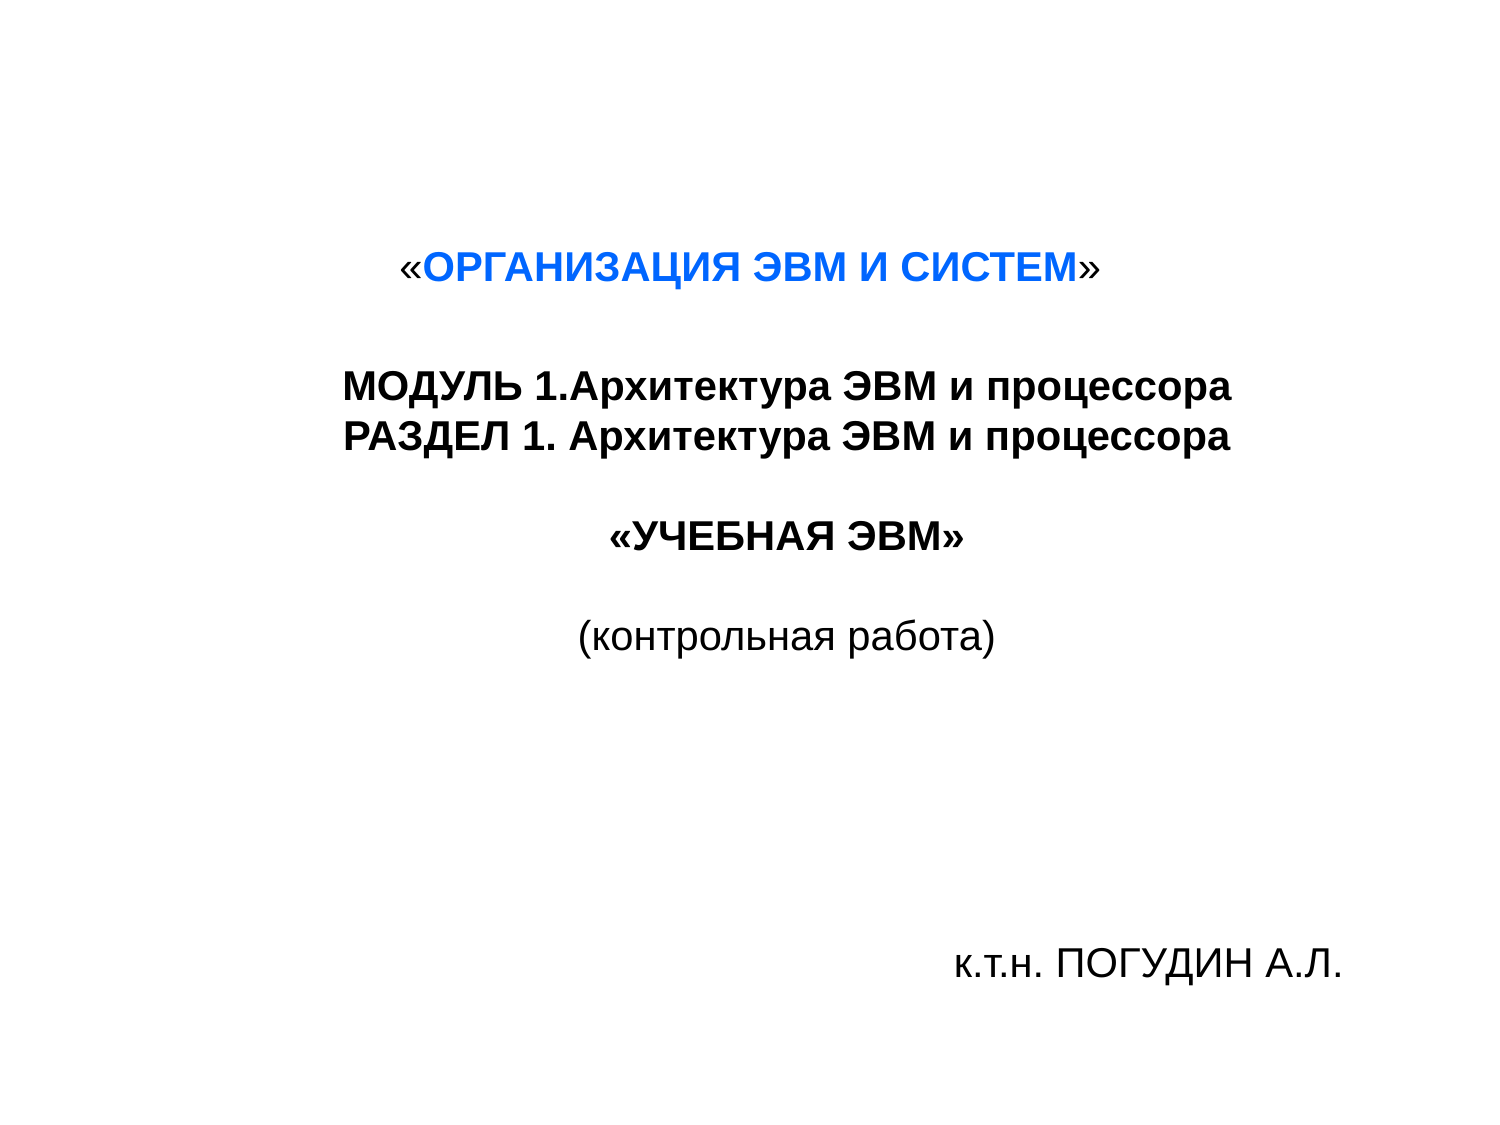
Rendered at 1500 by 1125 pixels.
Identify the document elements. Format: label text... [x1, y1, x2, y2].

text_box «ОРГАНИЗАЦИЯ ЭВМ И СИСТЕМ» [35, 231, 1477, 297]
text_box к.т.н. ПОГУДИН А.Л. [939, 928, 1427, 994]
text_box МОДУЛЬ 1.Архитектура ЭВМ и процессора РАЗДЕЛ 1. Архитектура ЭВМ и процессора «УЧЕБНАЯ ЭВМ» (контрольная работа) [70, 351, 1430, 667]
